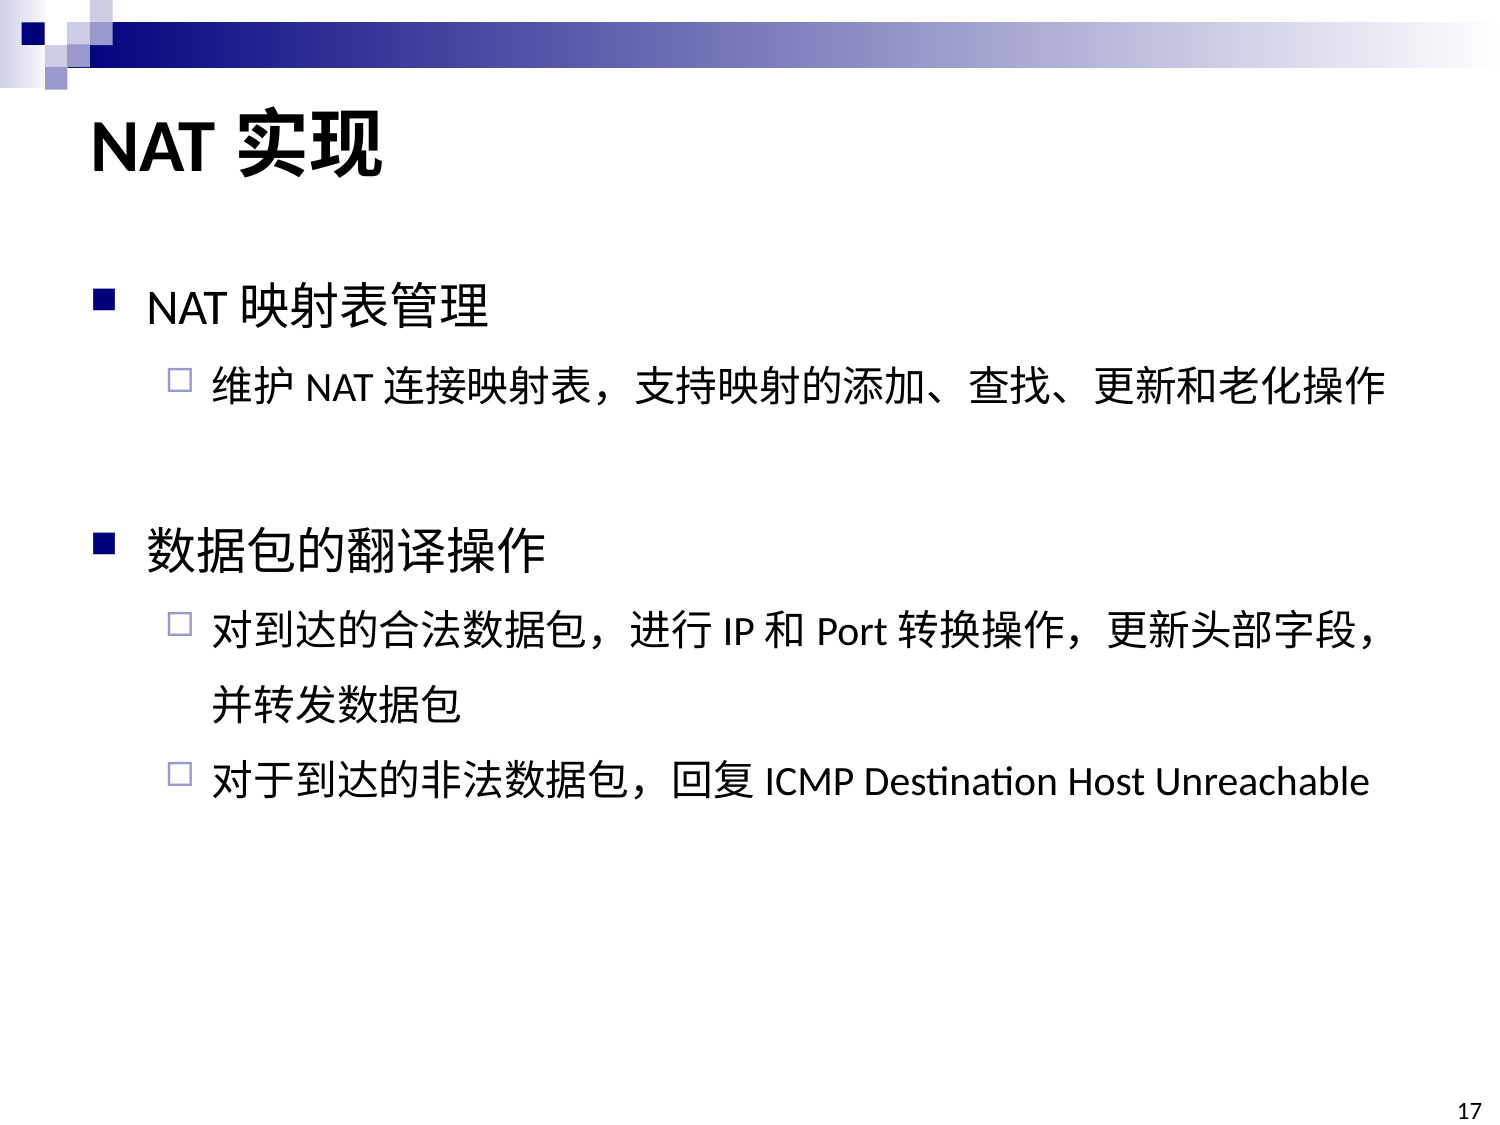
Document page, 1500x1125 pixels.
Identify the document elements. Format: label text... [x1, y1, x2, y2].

title NAT实现 [75, 75, 1425, 209]
list NAT映射表管理 维护NAT连接映射表，支持映射的添加、查找、更新和老化操作 数据包的翻译操作 对到达的合法数据包，进行IP和Port转换操作，更新头部字段，并转发数据包 对于到达的非法数据包，回复ICMP Destination Host Unreachable [75, 237, 1425, 1063]
slide_number 17 [1448, 1100, 1483, 1125]
